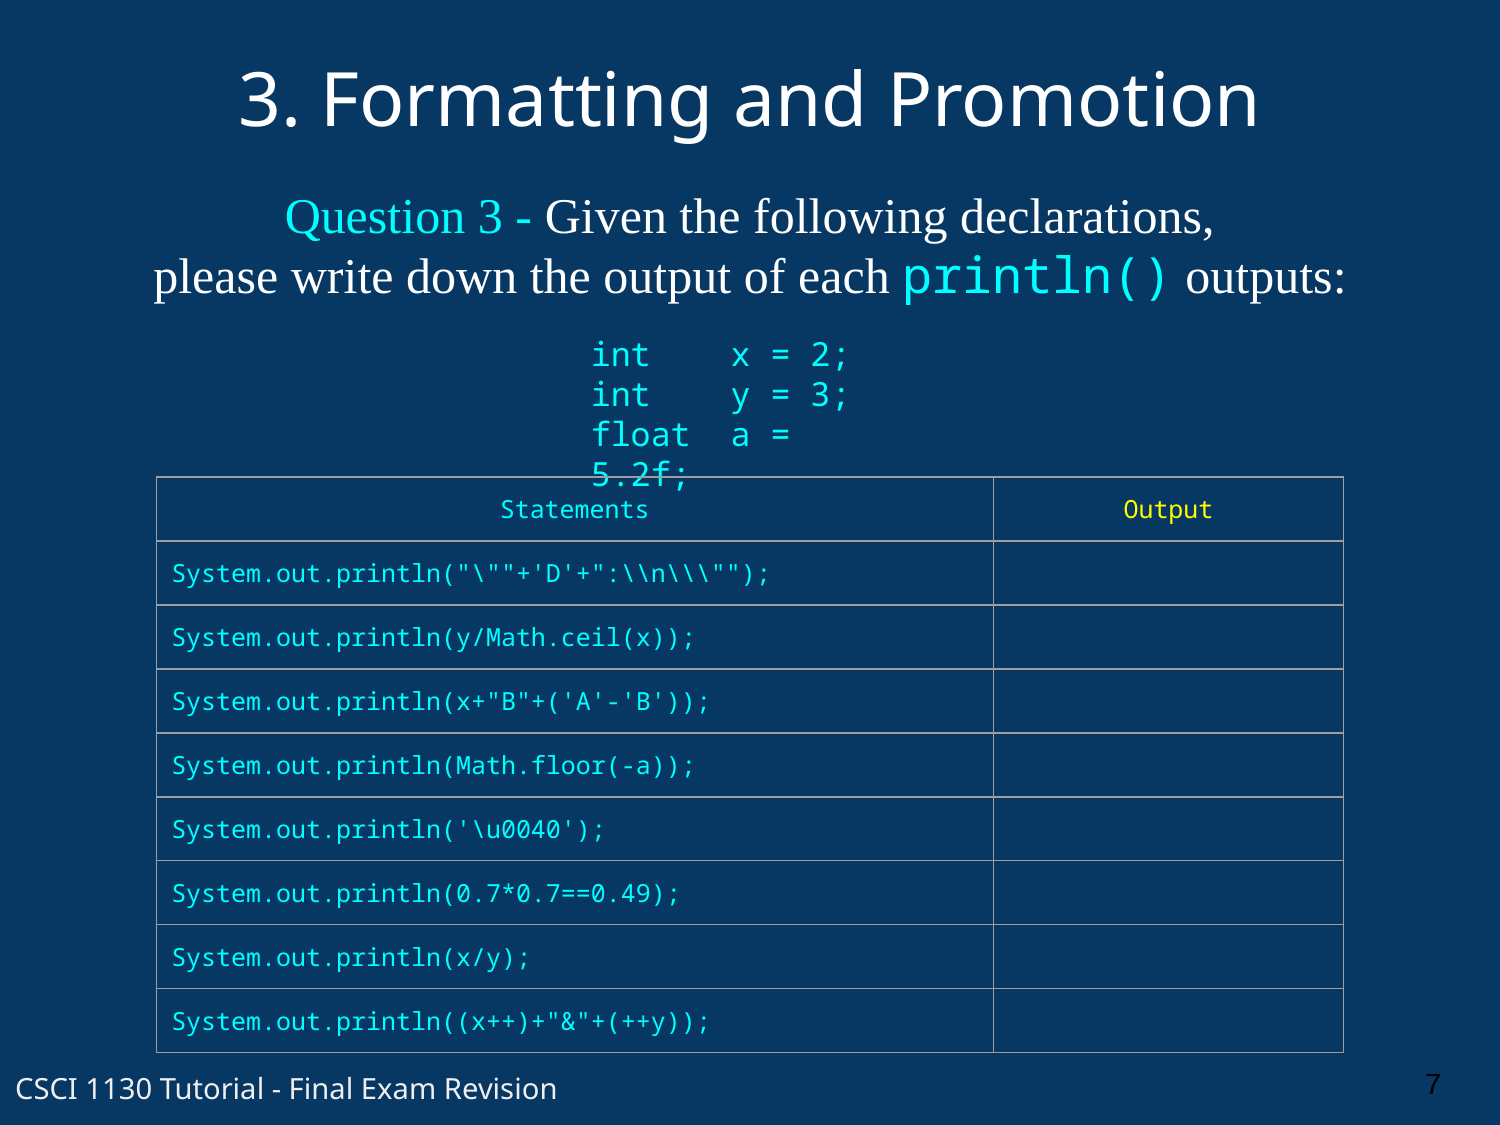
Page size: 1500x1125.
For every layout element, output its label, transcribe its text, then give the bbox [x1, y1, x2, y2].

subtitle 3. Formatting and Promotion [110, 36, 1390, 168]
text_box int x = 2; int y = 3; float a = 5.2f; [575, 336, 925, 462]
table_cell [994, 542, 1343, 604]
table_cell [994, 798, 1343, 860]
table_cell [994, 989, 1343, 1052]
table_cell System.out.println(Math.floor(-a)); [157, 734, 993, 796]
slide_number 7 [1410, 1039, 1500, 1125]
table_cell [994, 670, 1343, 732]
table_cell [994, 606, 1343, 668]
table_cell System.out.println("\""+'D'+":\\n\\\""); [157, 542, 993, 604]
table_cell System.out.println(x+"B"+('A'-'B')); [157, 670, 993, 732]
table_cell [994, 734, 1343, 796]
table_header Output [994, 478, 1343, 540]
table_cell System.out.println('\u0040'); [157, 798, 993, 860]
table_cell System.out.println(0.7*0.7==0.49); [157, 861, 993, 924]
table_cell System.out.println(y/Math.ceil(x)); [157, 606, 993, 668]
table_cell [994, 925, 1343, 988]
table_cell System.out.println((x++)+"&"+(++y)); [157, 989, 993, 1052]
table_header Statements [157, 478, 993, 540]
table_cell System.out.println(x/y); [157, 925, 993, 988]
text_box Question 3 - Given the following declarations, please write down the output of each println() outputs: [110, 168, 1390, 336]
table_cell [994, 861, 1343, 924]
